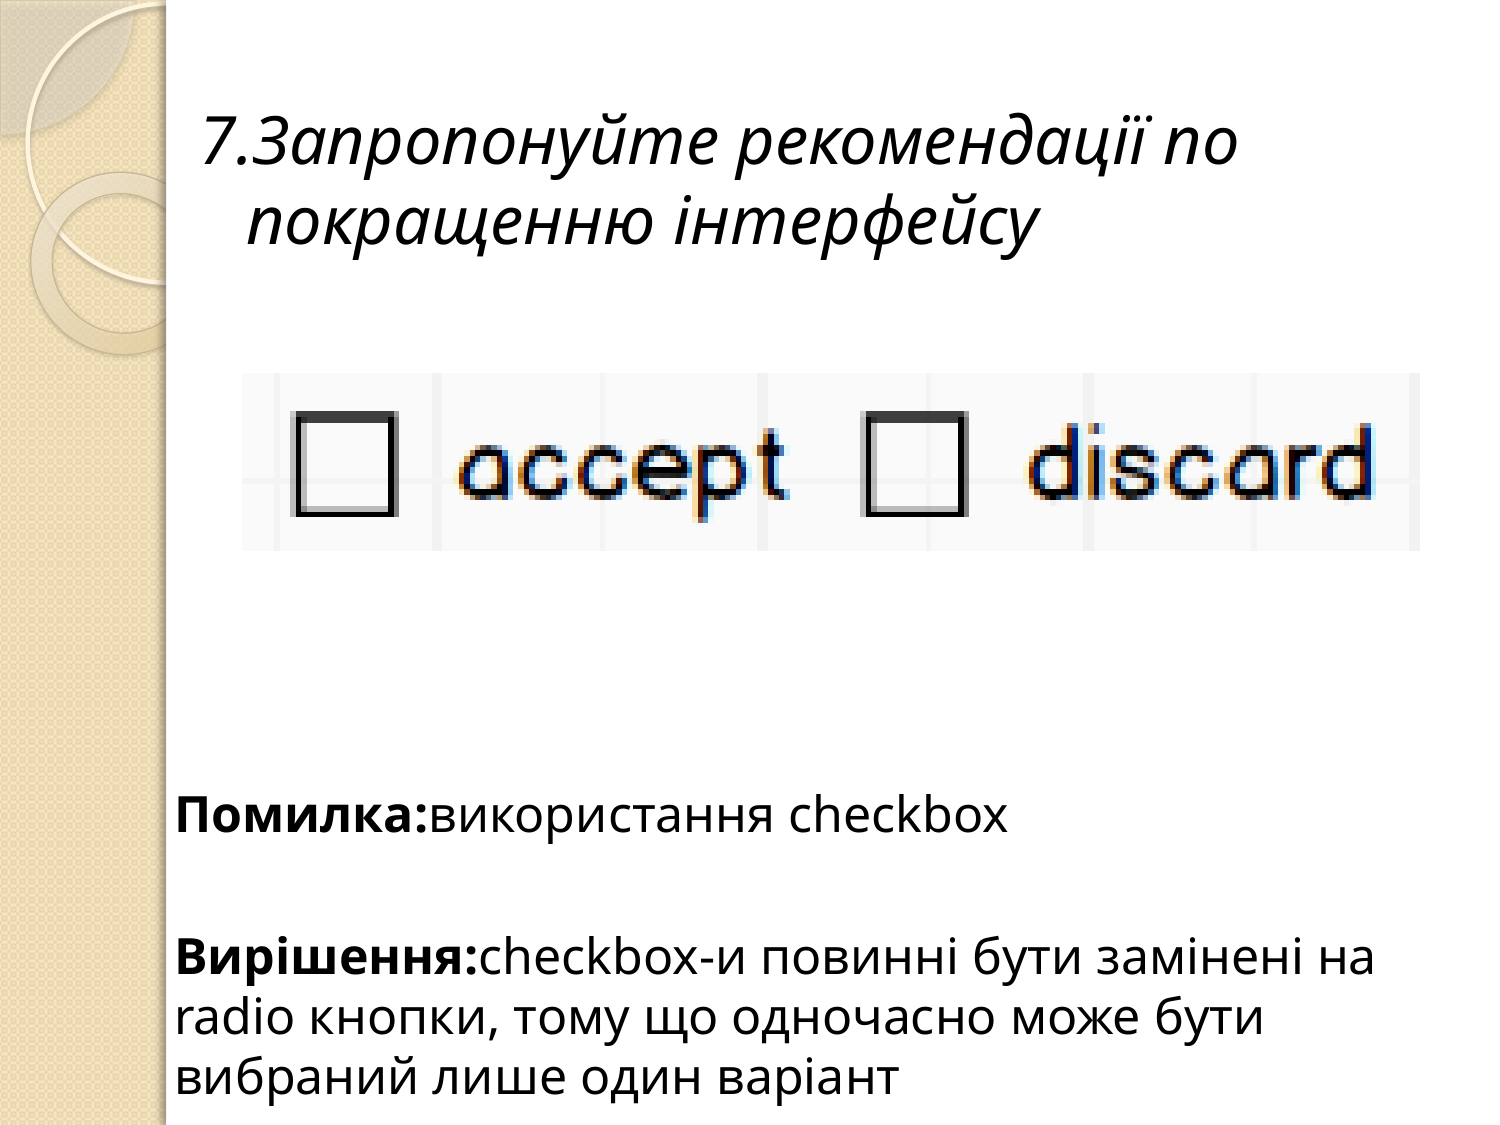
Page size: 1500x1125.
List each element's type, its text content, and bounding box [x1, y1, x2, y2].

text_box Помилка:використання checkbox [159, 775, 1034, 895]
picture [241, 373, 1420, 551]
list 7.Запропонуйте рекомендації по покращенню інтерфейсу [171, 90, 1500, 350]
text_box Вирішення:checkbox-и повинні бути замінені на radio кнопки, тому що одночасно може бути вибраний лише один варіант [159, 916, 1500, 1125]
